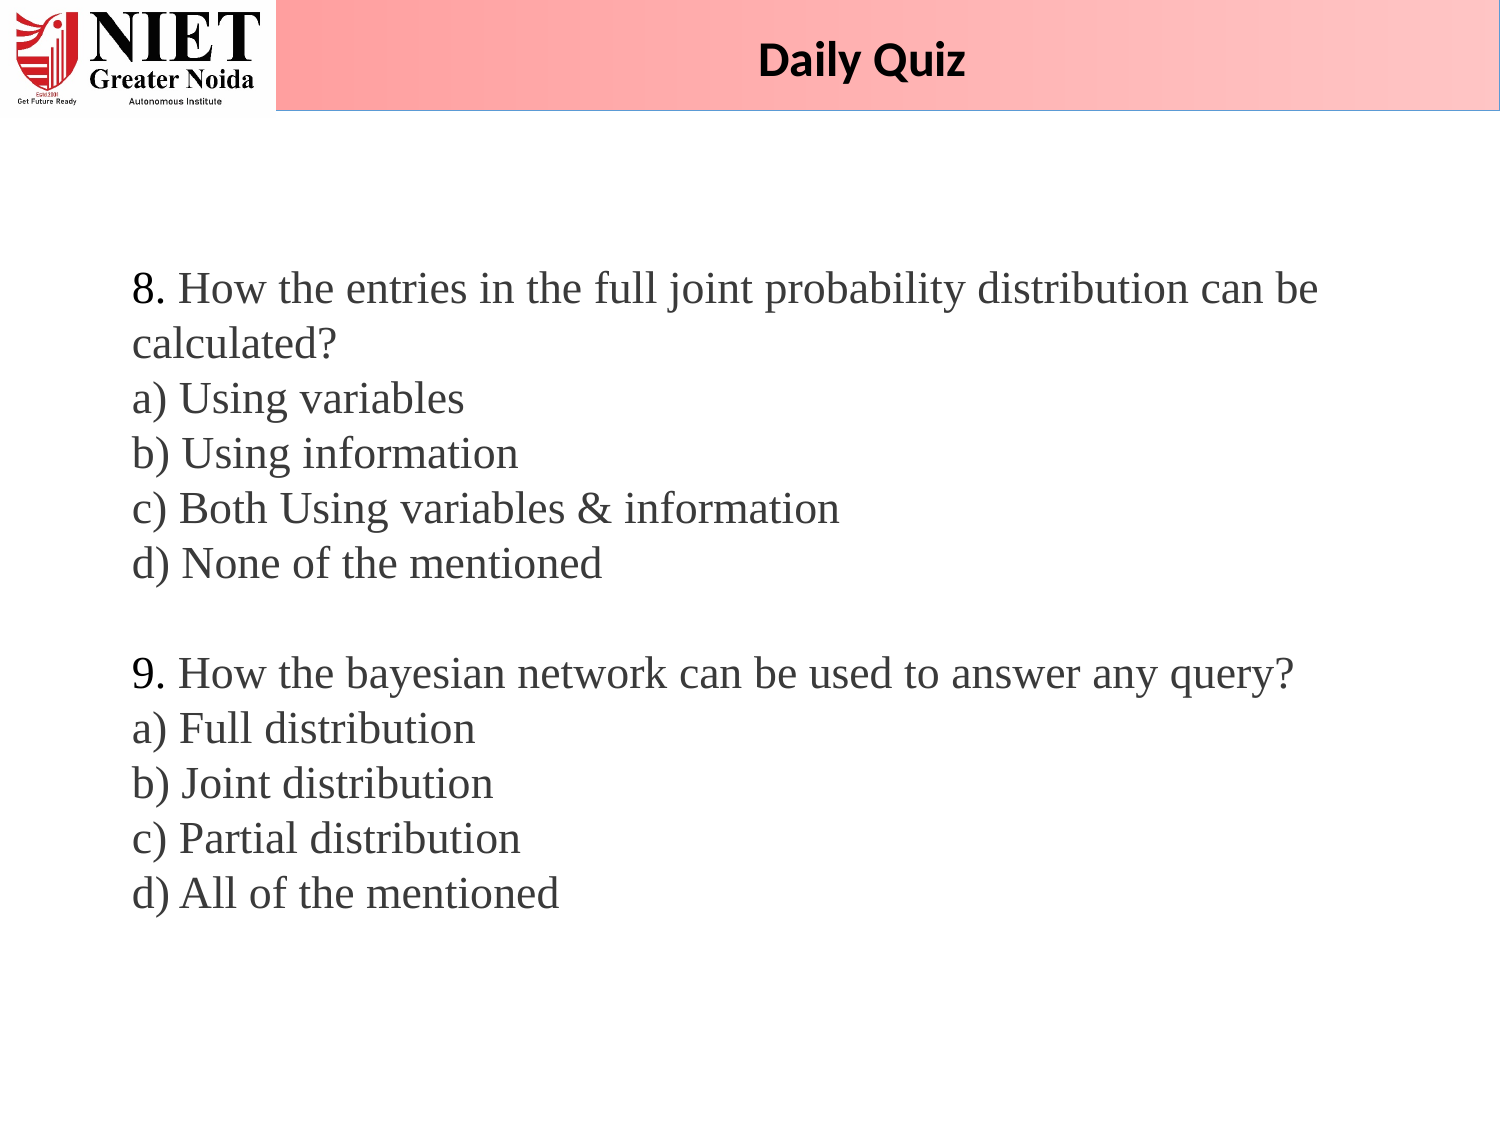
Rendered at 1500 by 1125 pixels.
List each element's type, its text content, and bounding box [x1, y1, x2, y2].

picture [0, 0, 276, 118]
text_box Daily Quiz [335, 5, 1390, 108]
list [87, 187, 1438, 930]
text_box 8. How the entries in the full joint probability distribution can be calculated? a) Using variables b) Using information c) Both Using variables & information d) None of the mentioned 9. How the bayesian network can be used to answer any query? a) Full distribution b) Joint distribution c) Partial distribution d) All of the mentioned [117, 250, 1443, 981]
